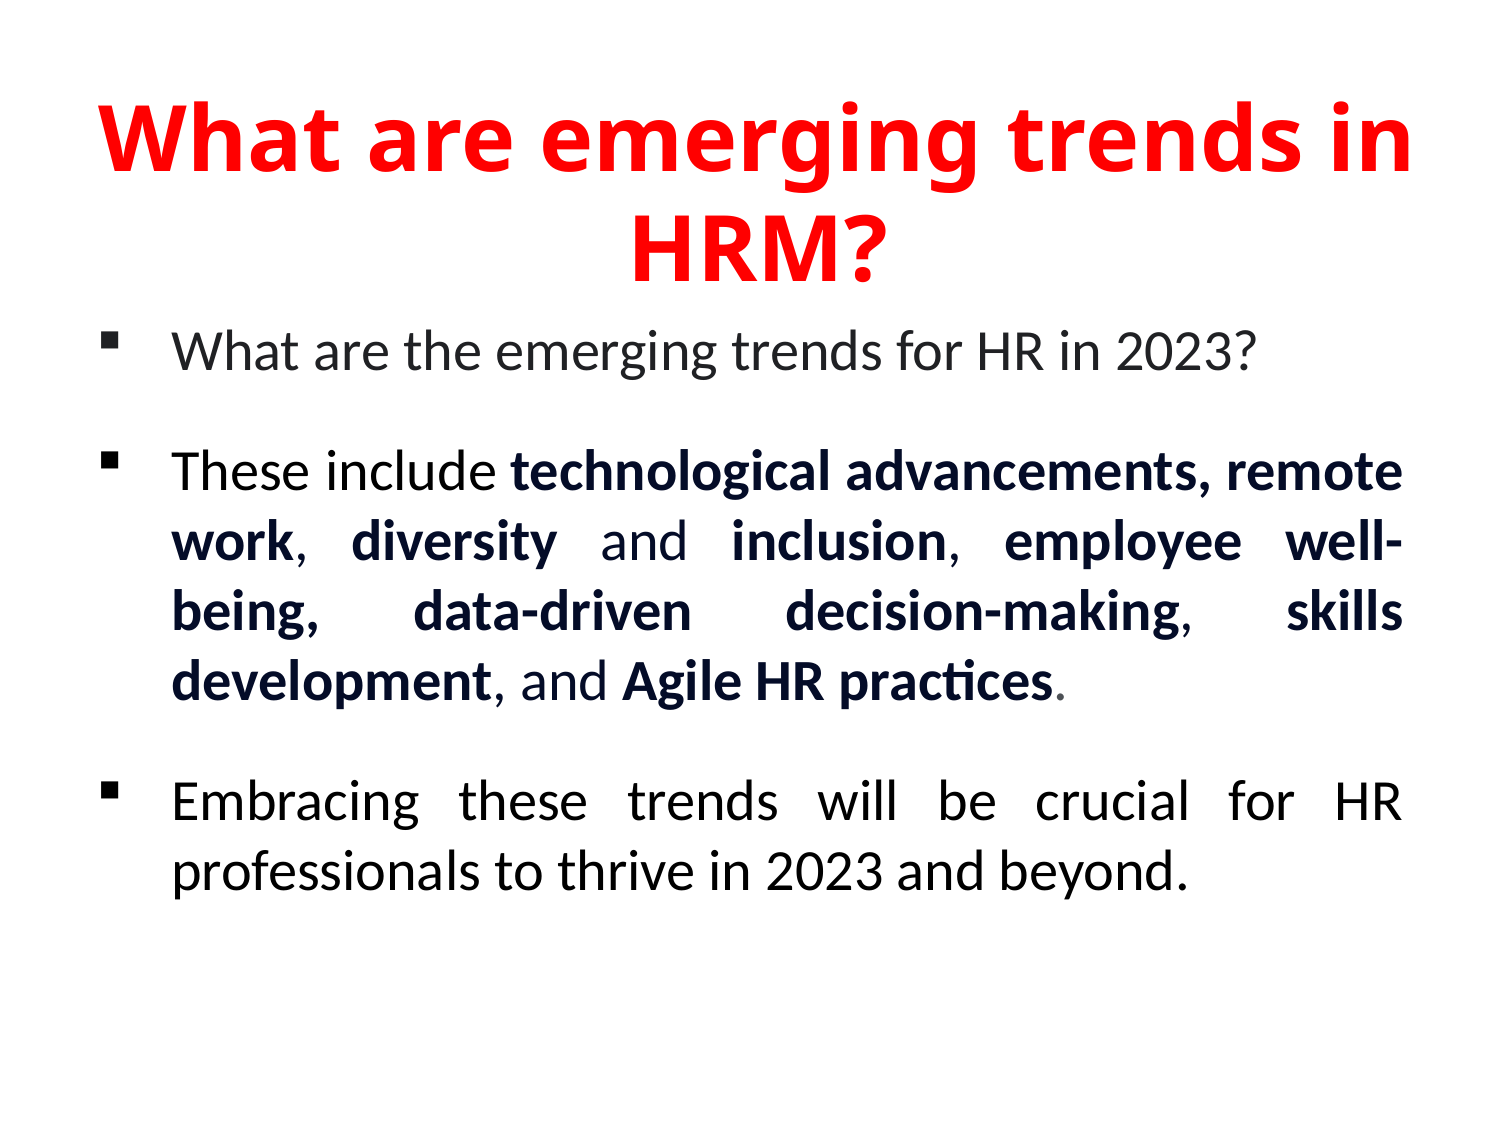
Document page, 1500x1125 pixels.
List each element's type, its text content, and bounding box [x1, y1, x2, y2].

text_box What are emerging trends in HRM? [42, 71, 1473, 307]
text_box What are the emerging trends for HR in 2023? These include technological advancements, remote work, diversity and inclusion, employee well-being, data-driven decision-making, skills development, and Agile HR practices. Embracing these trends will be crucial for HR professionals to thrive in 2023 and beyond. [81, 307, 1419, 910]
